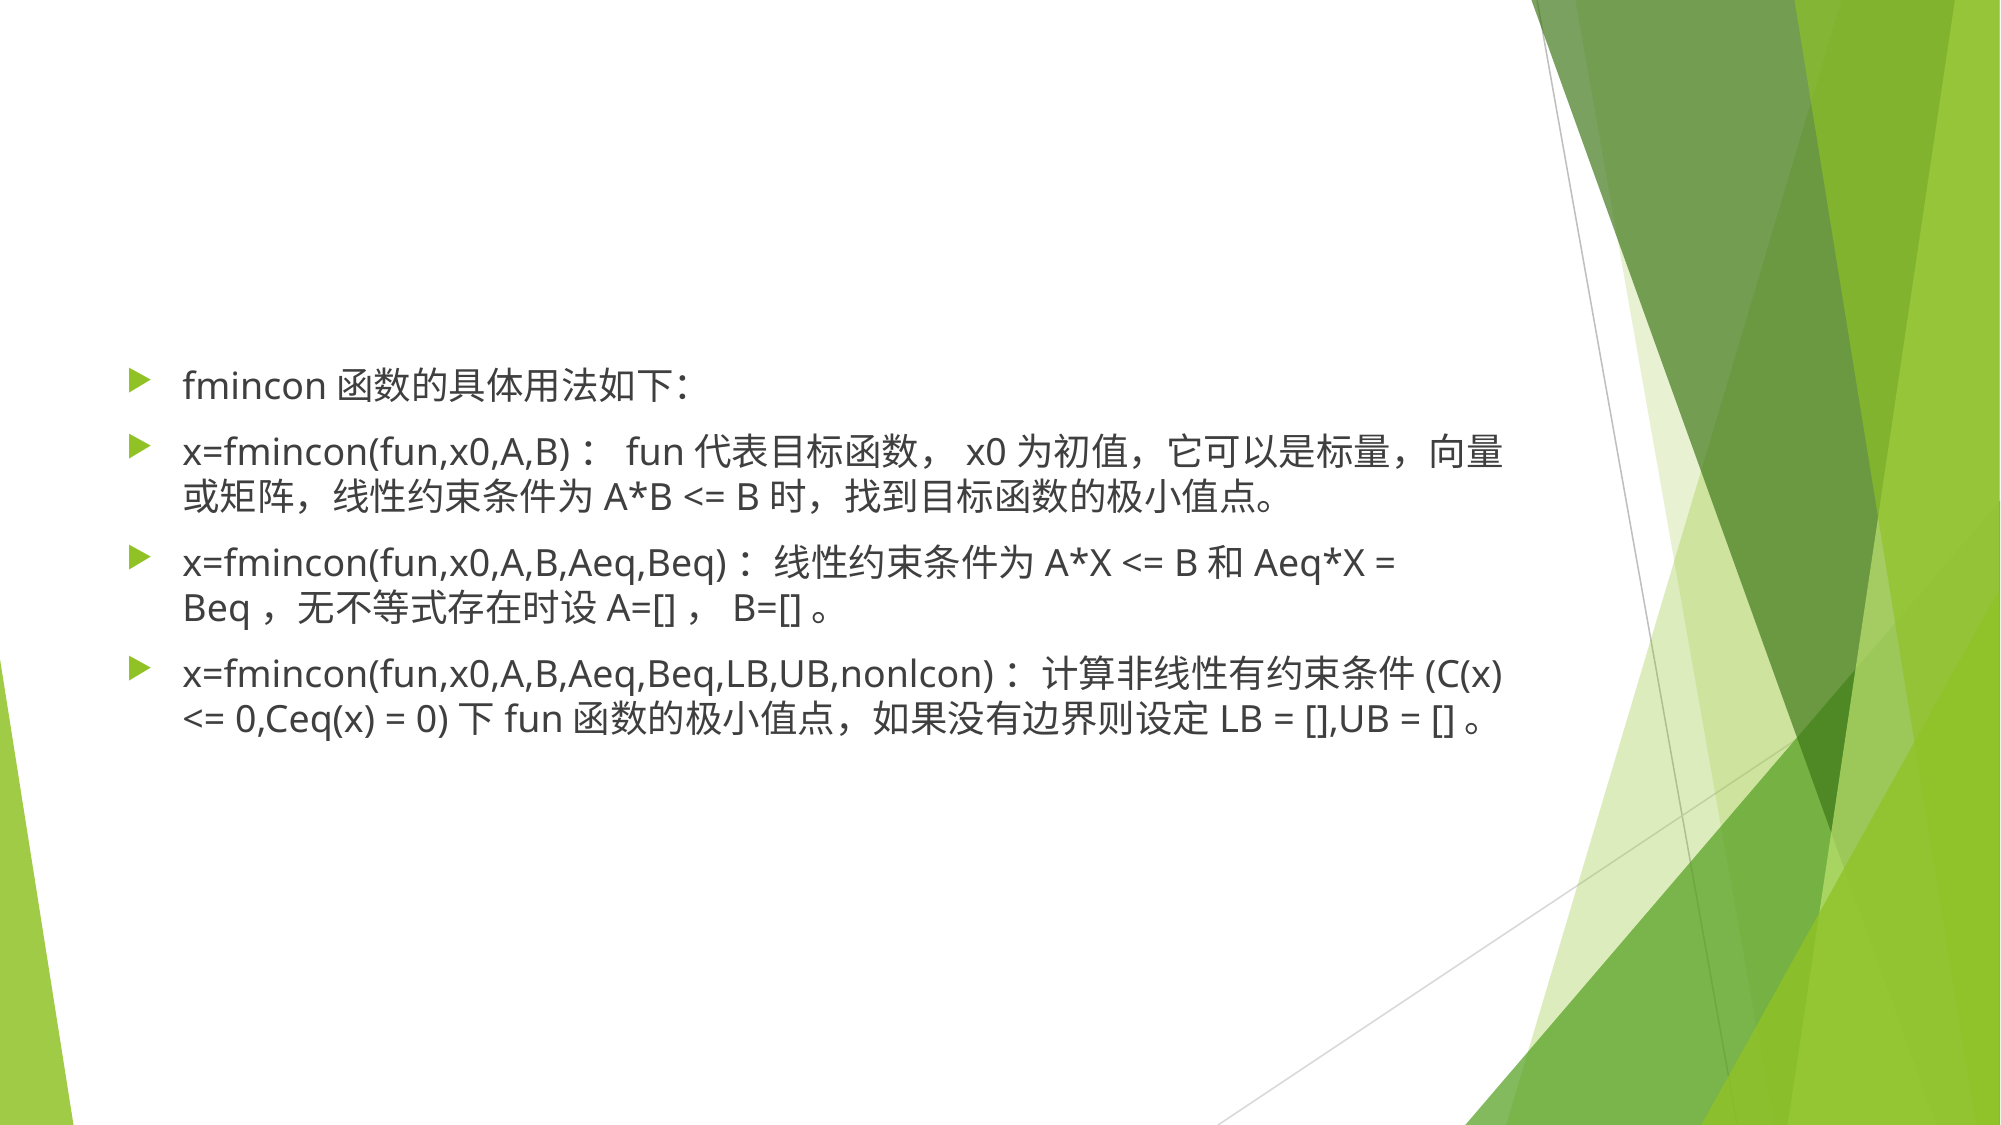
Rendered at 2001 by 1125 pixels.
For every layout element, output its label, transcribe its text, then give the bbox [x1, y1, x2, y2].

list fmincon函数的具体用法如下： x=fmincon(fun,x0,A,B)：fun代表目标函数，x0为初值，它可以是标量，向量或矩阵，线性约束条件为A*B <= B时，找到目标函数的极小值点。 x=fmincon(fun,x0,A,B,Aeq,Beq)：线性约束条件为A*X <= B和Aeq*X = Beq，无不等式存在时设A=[]，B=[]。 x=fmincon(fun,x0,A,B,Aeq,Beq,LB,UB,nonlcon)：计算非线性有约束条件(C(x) <= 0,Ceq(x) = 0)下fun函数的极小值点，如果没有边界则设定LB = [],UB = []。 [111, 354, 1522, 992]
